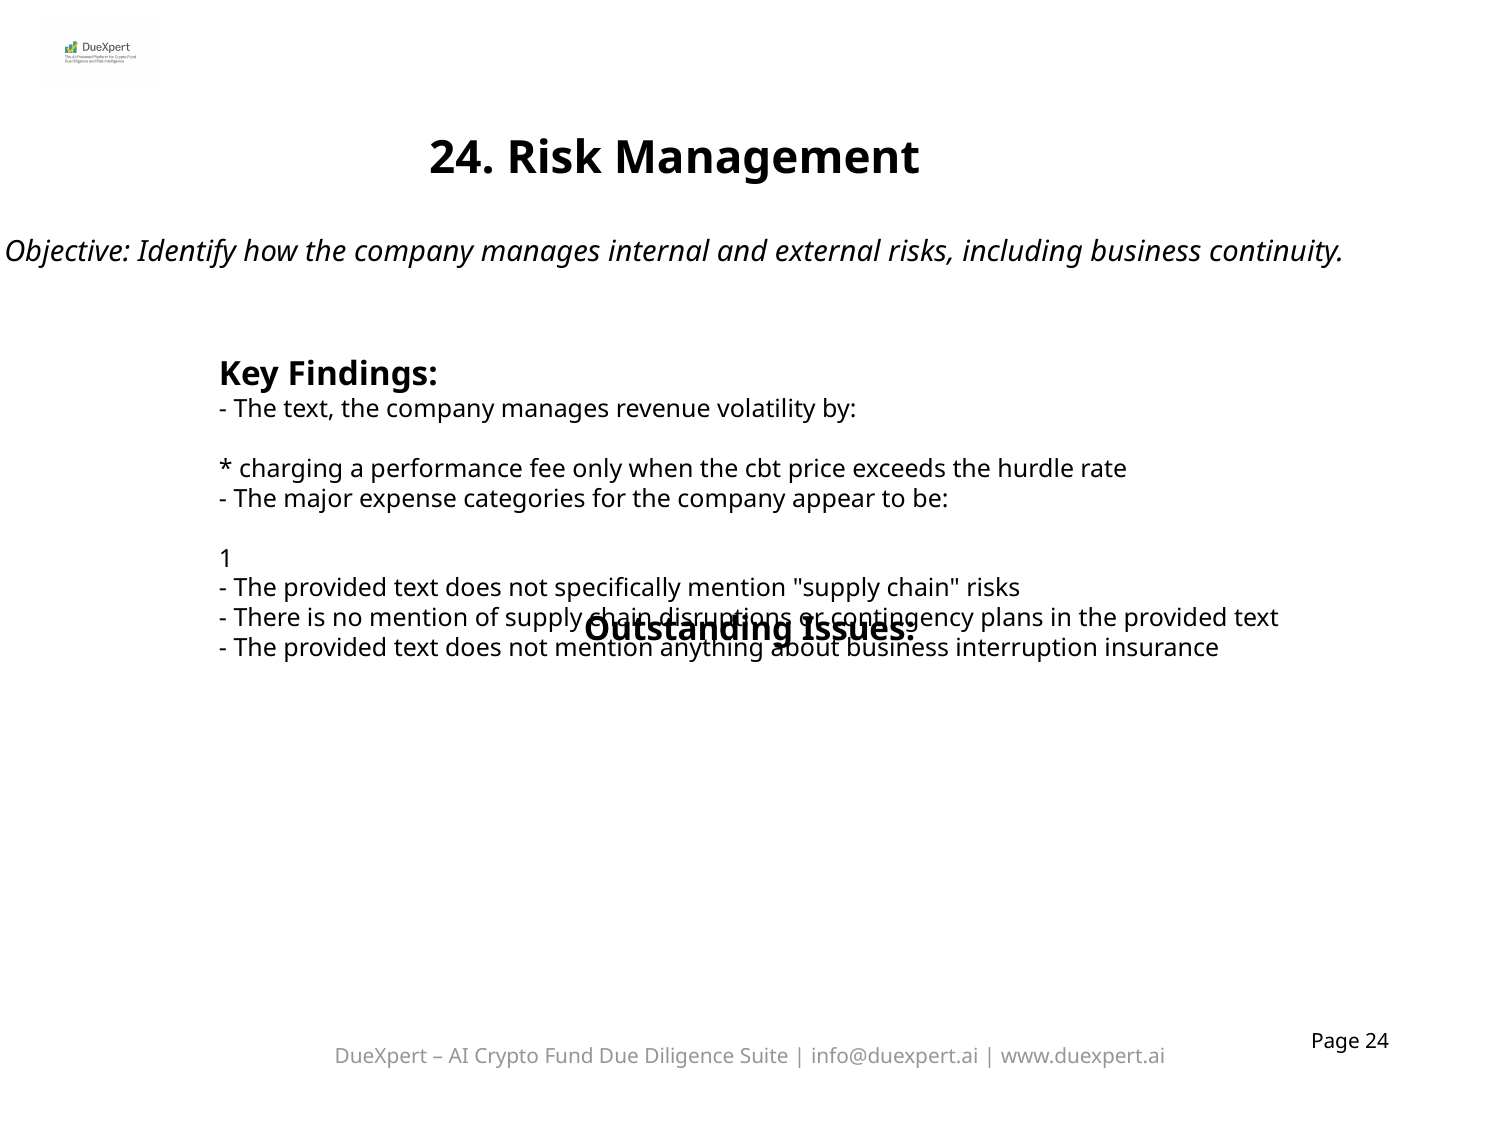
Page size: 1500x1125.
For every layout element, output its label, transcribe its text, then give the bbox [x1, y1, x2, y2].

text_box DueXpert – AI Crypto Fund Due Diligence Suite | info@duexpert.ai | www.duexpert.ai [319, 1035, 1181, 1075]
picture [44, 14, 158, 91]
text_box 24. Risk Management [414, 120, 936, 190]
text_box Page 24 [1296, 1020, 1404, 1060]
text_box Objective: Identify how the company manages internal and external risks, including business continuity. [0, 224, 1361, 275]
text_box Outstanding Issues: [569, 599, 931, 655]
text_box Key Findings: - The text, the company manages revenue volatility by: * charging a performance fee only when the cbt price exceeds the hurdle rate - The major expense categories for the company appear to be: 1 - The provided text does not specifically mention "supply chain" risks - There is no mention of supply chain disruptions or contingency plans in the provided text - The provided text does not mention anything about business interruption insurance [204, 345, 1296, 670]
